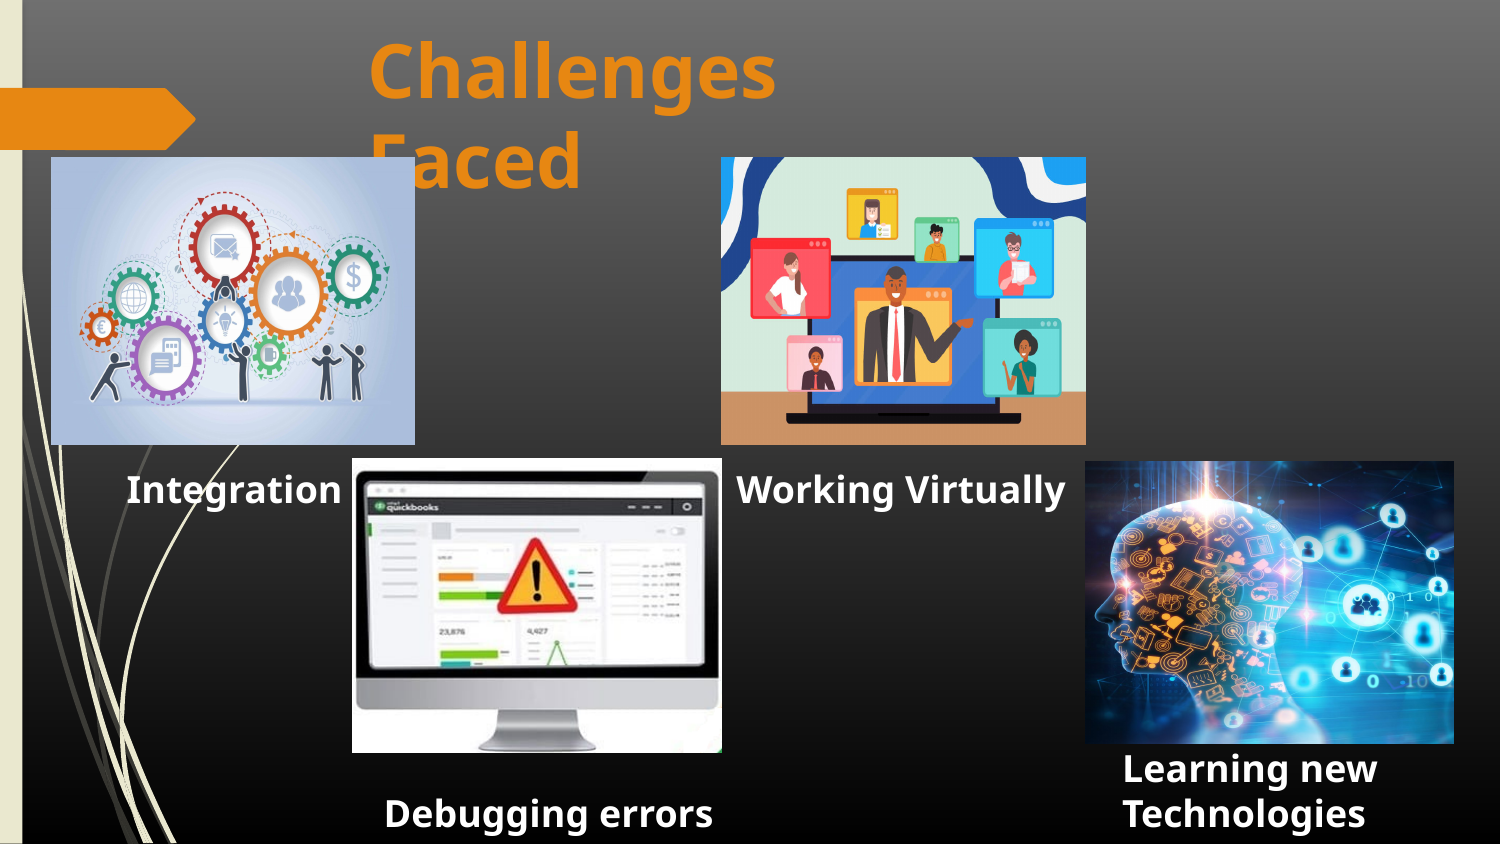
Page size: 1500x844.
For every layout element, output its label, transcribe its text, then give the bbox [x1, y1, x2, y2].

text_box Learning new Technologies [1107, 737, 1483, 843]
picture [721, 157, 1086, 445]
text_box Working Virtually [722, 458, 1472, 519]
text_box Debugging errors [368, 783, 1107, 843]
picture [50, 157, 415, 445]
picture [352, 458, 722, 753]
text_box Challenges Faced [352, 15, 929, 211]
text_box Integration [111, 458, 352, 519]
picture [1084, 460, 1455, 744]
